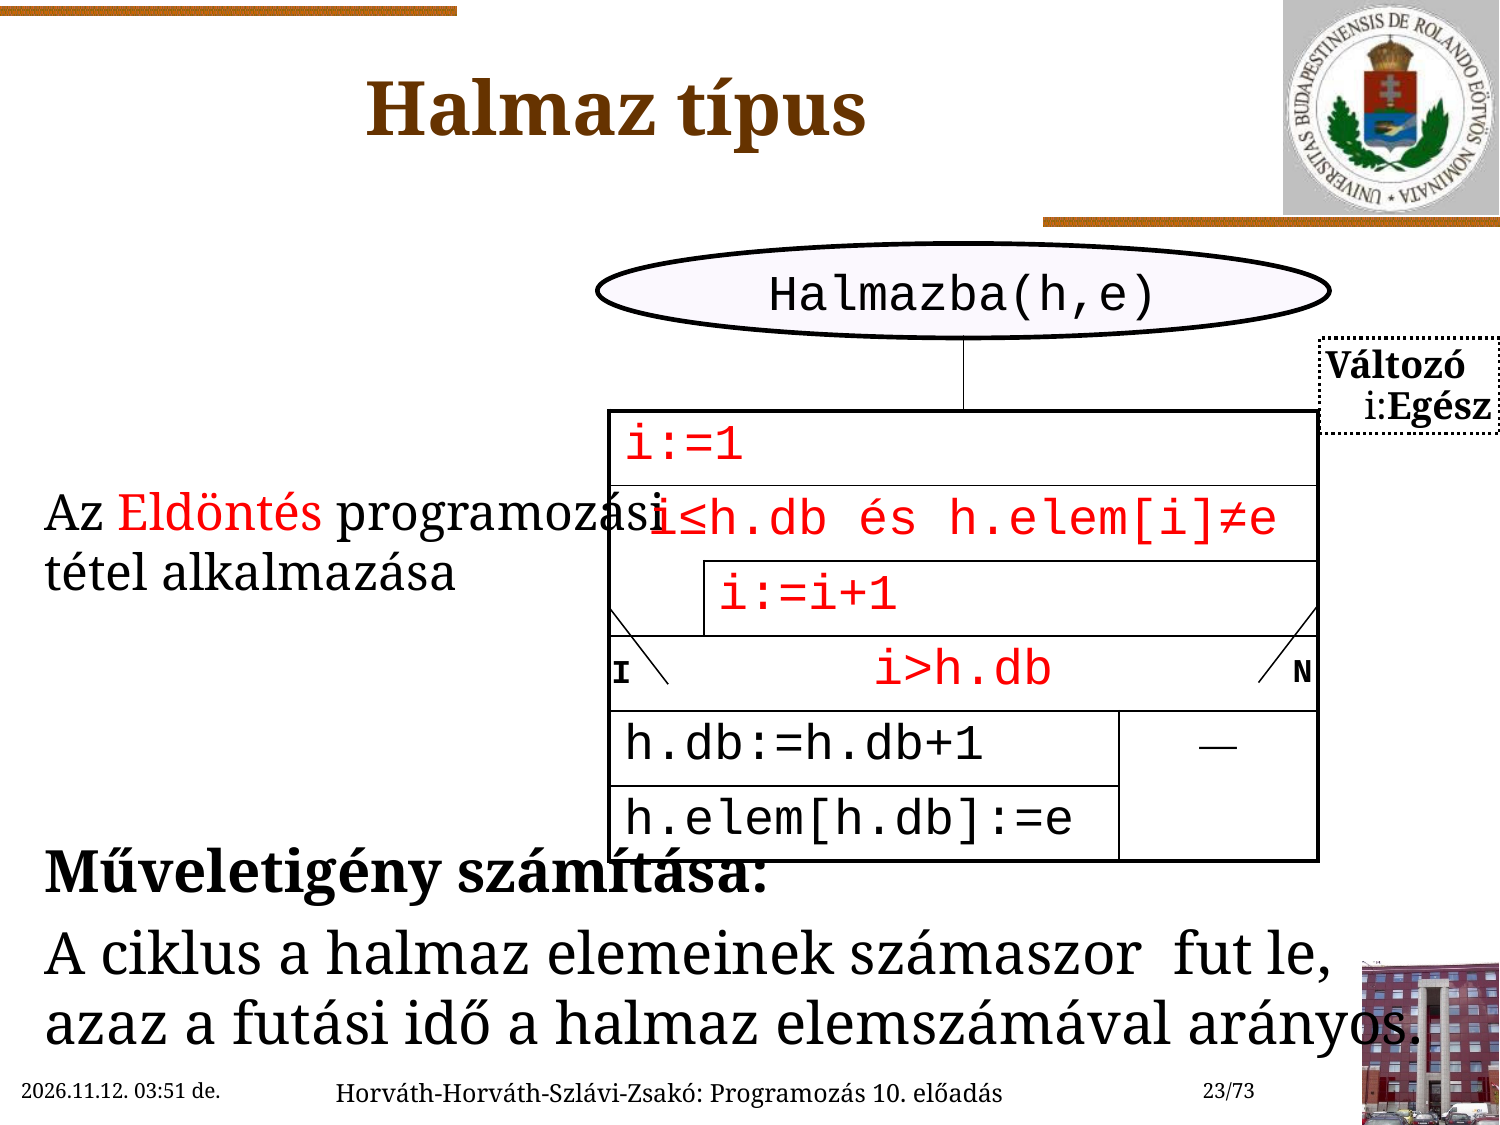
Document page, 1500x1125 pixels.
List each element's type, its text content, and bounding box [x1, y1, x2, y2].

table_cell ― [1120, 712, 1316, 859]
table_header [609, 335, 963, 409]
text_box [608, 607, 669, 685]
picture [1362, 961, 1499, 1125]
table_cell [611, 561, 703, 635]
table_cell i>h.db [611, 637, 1316, 710]
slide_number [5, 1070, 318, 1125]
text_box I [596, 643, 644, 698]
text_box Változó i:Egész [1319, 338, 1500, 434]
picture [0, 0, 457, 14]
table_cell i≤h.db és h.elem[i]≠e [611, 486, 1316, 561]
footer Horváth-Horváth-Szlávi-Zsakó: Programozás 10. előadás [318, 1070, 1022, 1125]
table_header [964, 335, 1318, 409]
text_box Halmazba(h,e) [597, 243, 1330, 338]
title Halmaz típus [0, 14, 1235, 197]
table_cell h.elem[h.db]:=e [611, 787, 1118, 859]
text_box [1258, 605, 1318, 683]
table_cell i:=i+1 [705, 562, 1316, 635]
picture [1043, 0, 1500, 235]
table_cell i:=1 [611, 413, 1316, 485]
slide_number 23/73 [1079, 1070, 1270, 1125]
text_box Az Eldöntés programozási tétel alkalmazása Műveletigény számítása: A ciklus a halmaz elemeinek számaszor fut le, azaz a futási idő a halmaz elemszámával arányos. [29, 231, 1471, 1064]
table_cell h.db:=h.db+1 [611, 712, 1118, 785]
text_box N [1278, 641, 1326, 697]
